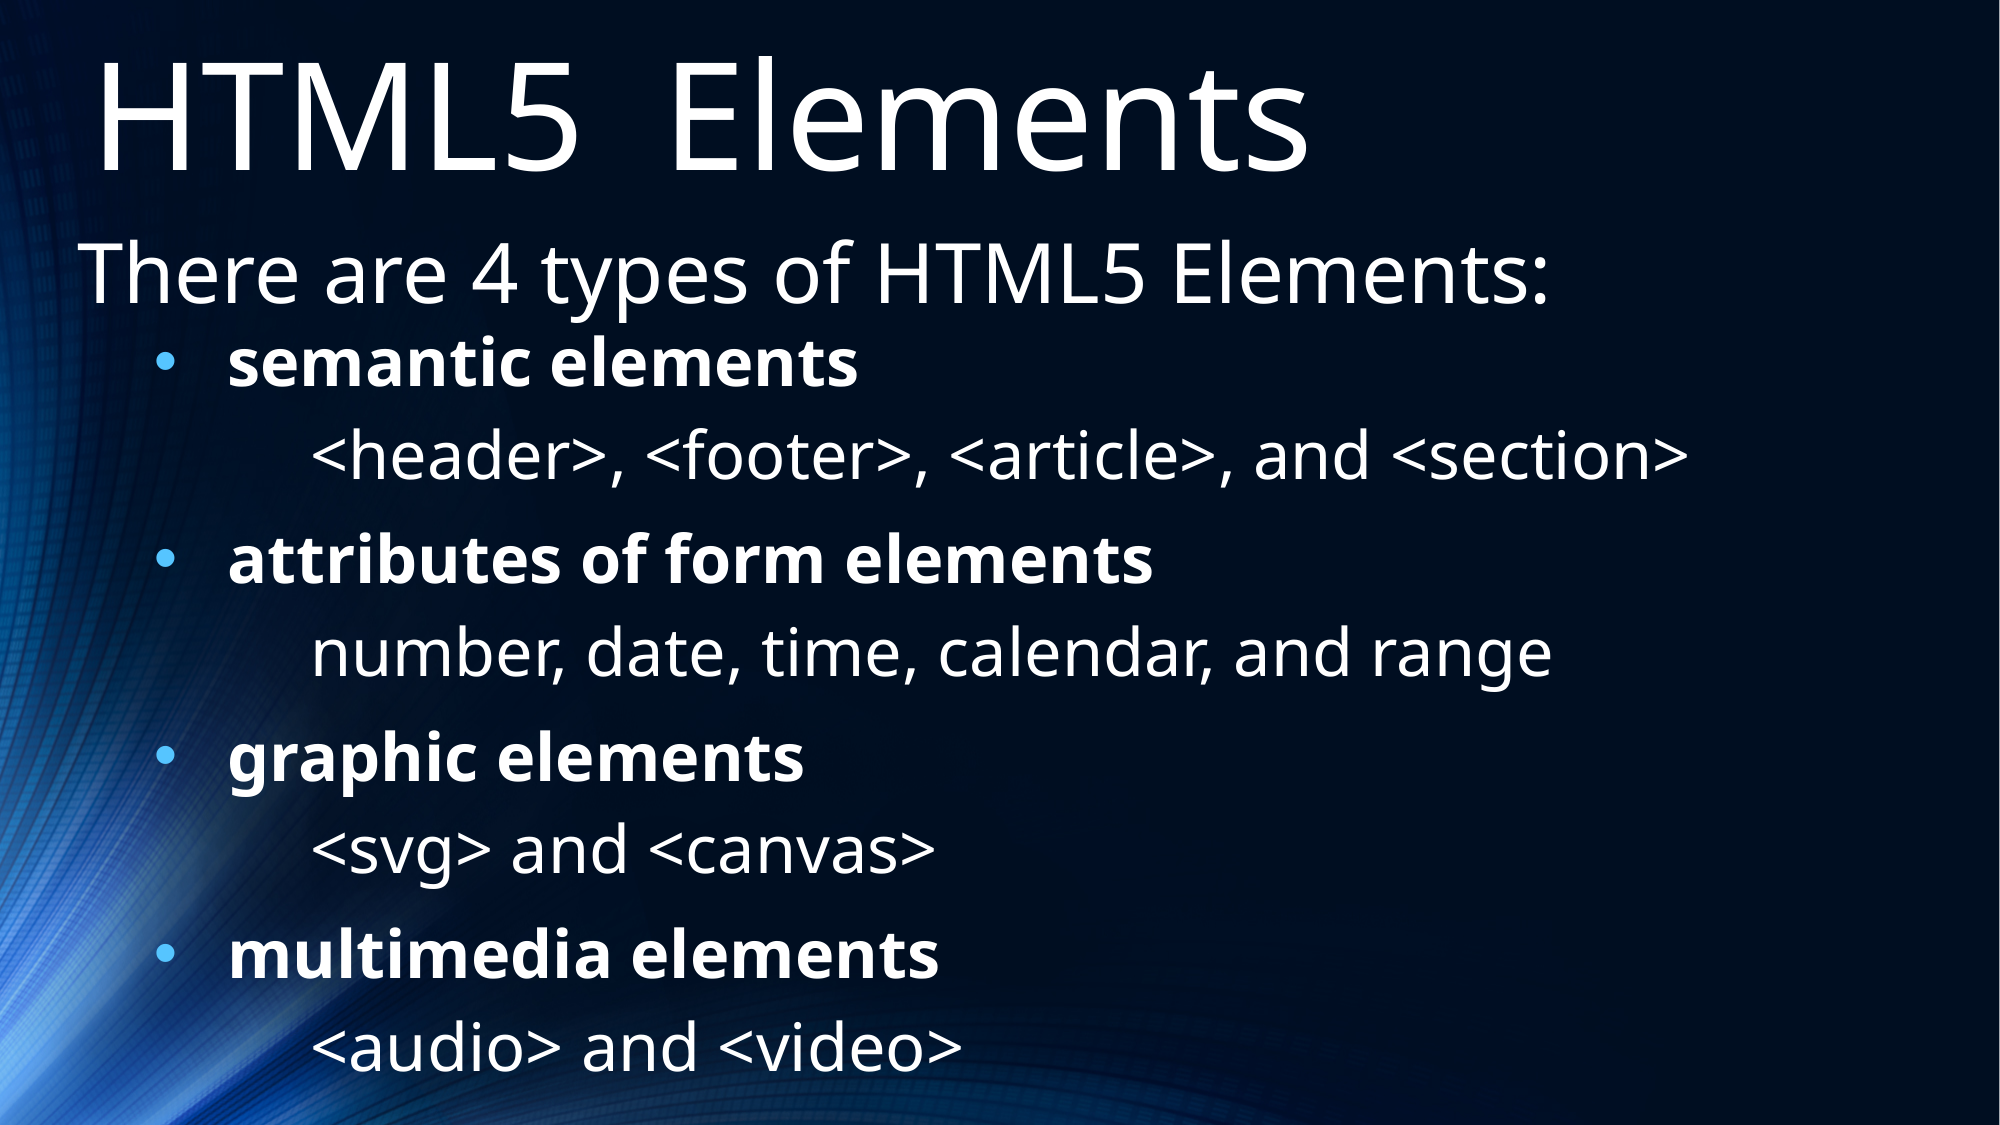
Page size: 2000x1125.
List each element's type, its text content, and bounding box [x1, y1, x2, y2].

text_box There are 4 types of HTML5 Elements: semantic elements <header>, <footer>, <article>, and <section> attributes of form elements number, date, time, calendar, and range graphic elements <svg> and <canvas> multimedia elements <audio> and <video> [62, 162, 1938, 1123]
list HTML5 Elements [0, 2, 2000, 263]
picture [0, 263, 2000, 1125]
